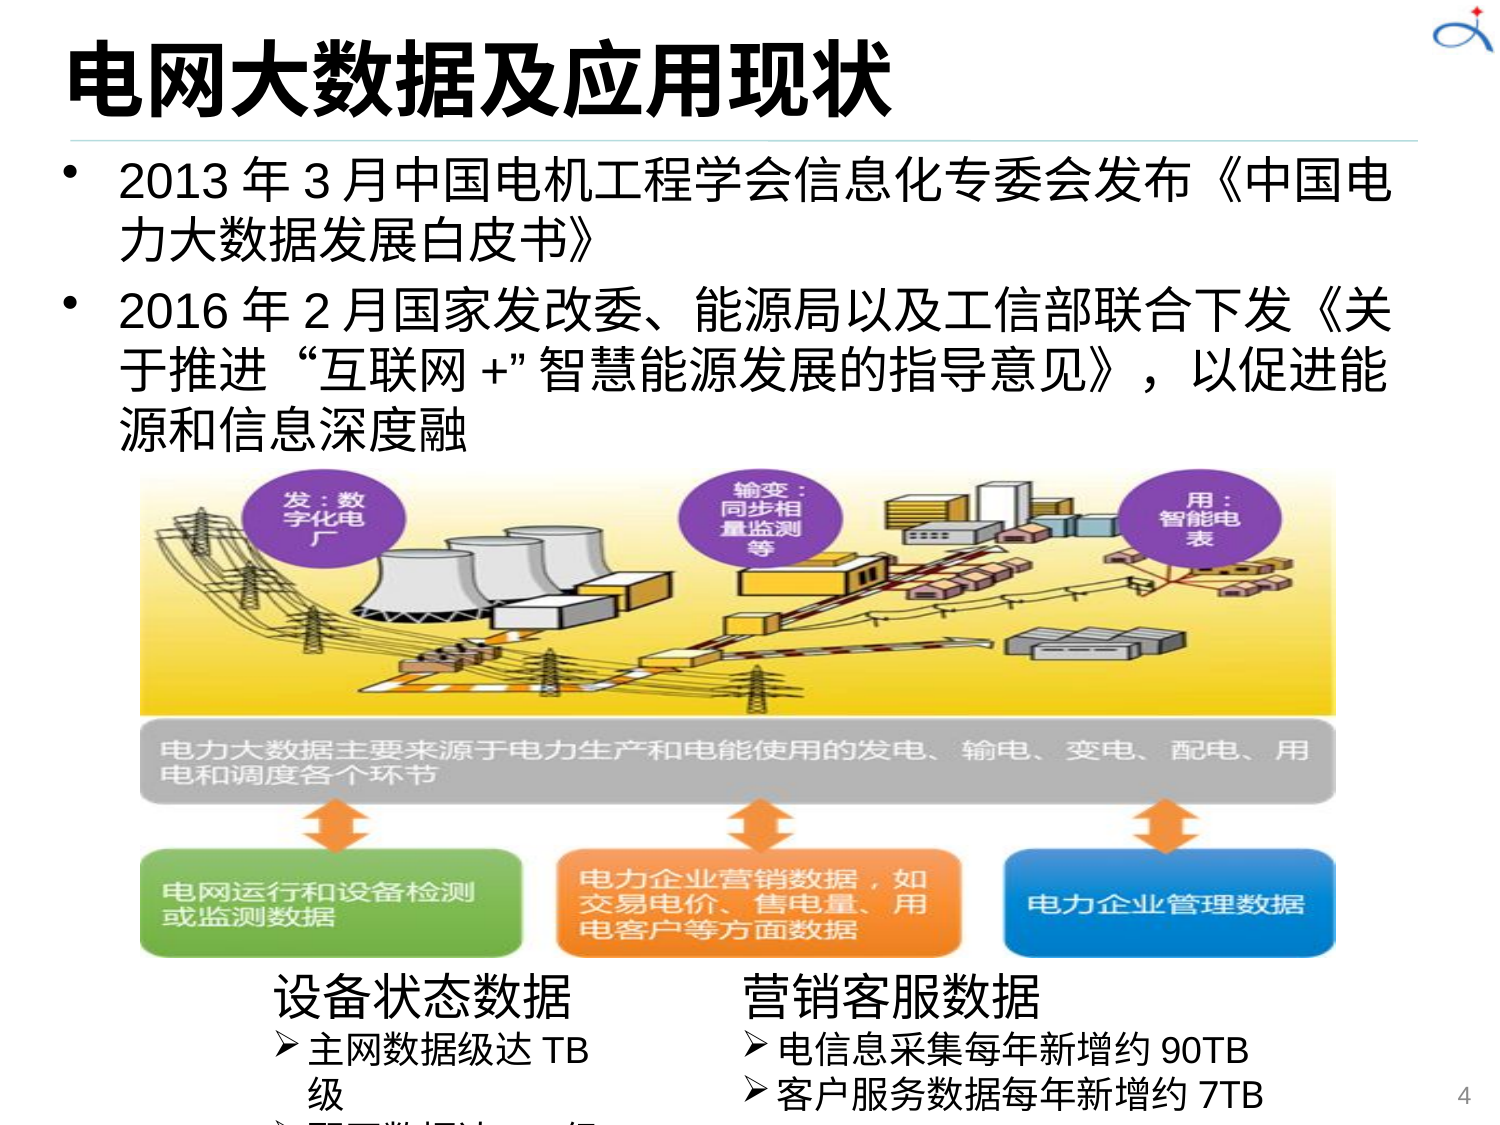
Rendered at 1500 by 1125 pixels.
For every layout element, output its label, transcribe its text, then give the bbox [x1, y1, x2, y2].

picture [140, 468, 1337, 958]
title 电网大数据及应用现状 [46, 11, 1419, 140]
slide_number 4 [1293, 1065, 1487, 1125]
picture [1432, 5, 1495, 55]
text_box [257, 958, 1290, 1125]
list 2013年3月中国电机工程学会信息化专委会发布《中国电力大数据发展白皮书》 2016年2月国家发改委、能源局以及工信部联合下发《关于推进“互联网+”智慧能源发展的指导意见》，以促进能源和信息深度融 [46, 140, 1442, 516]
